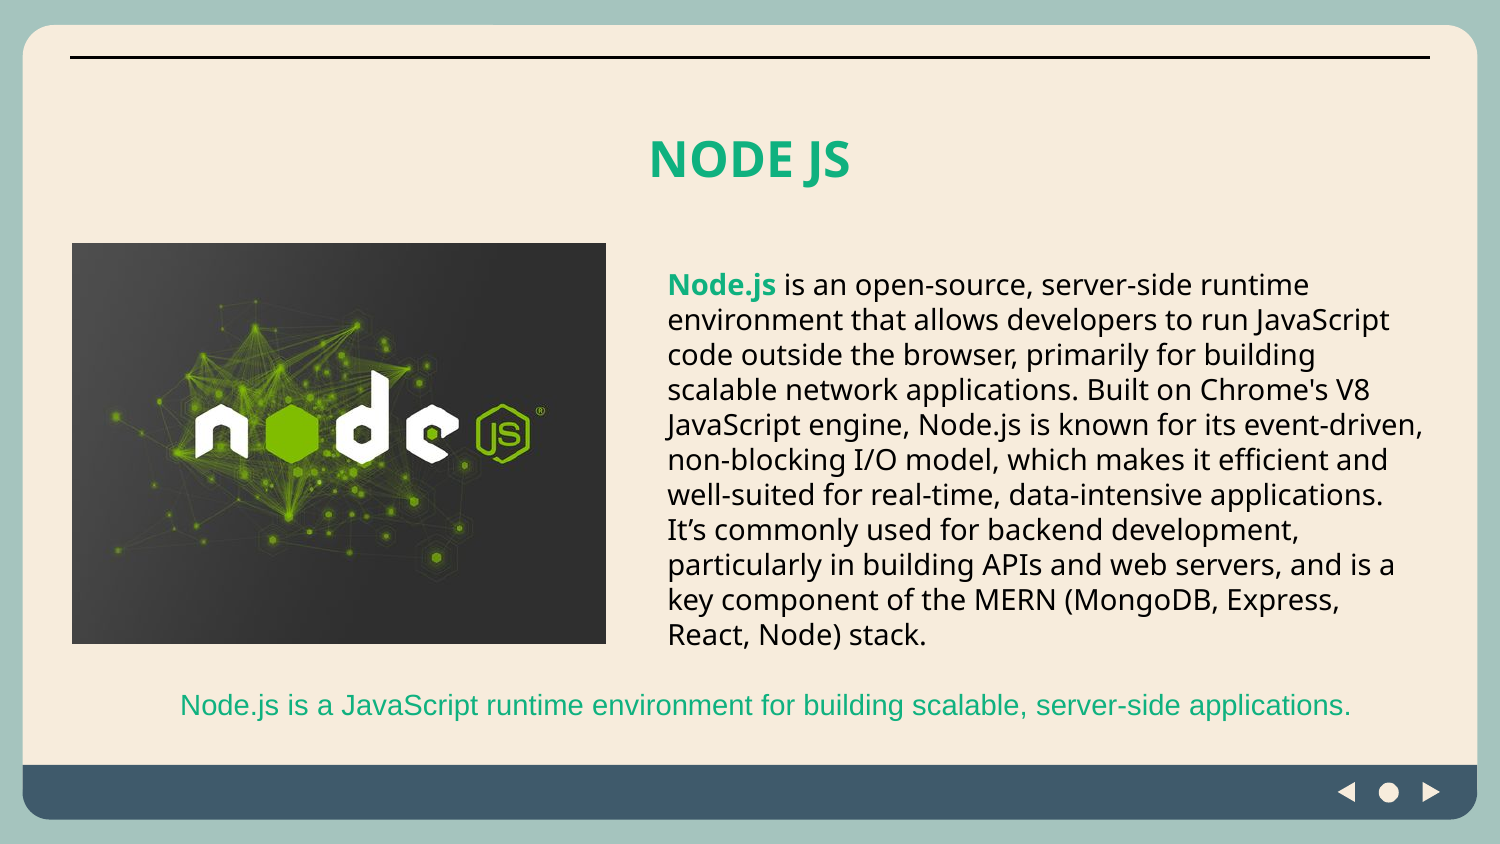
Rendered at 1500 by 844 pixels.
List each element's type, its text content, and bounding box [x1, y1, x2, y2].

text_box Node.js is an open-source, server-side runtime environment that allows developers to run JavaScript code outside the browser, primarily for building scalable network applications. Built on Chrome's V8 JavaScript engine, Node.js is known for its event-driven, non-blocking I/O model, which makes it efficient and well-suited for real-time, data-intensive applications. It’s commonly used for backend development, particularly in building APIs and web servers, and is a key component of the MERN (MongoDB, Express, React, Node) stack. [652, 259, 1440, 659]
text_box Node.js is a JavaScript runtime environment for building scalable, server-side applications. [165, 678, 1500, 729]
subtitle NODE JS [94, 112, 1406, 209]
picture [72, 243, 606, 644]
